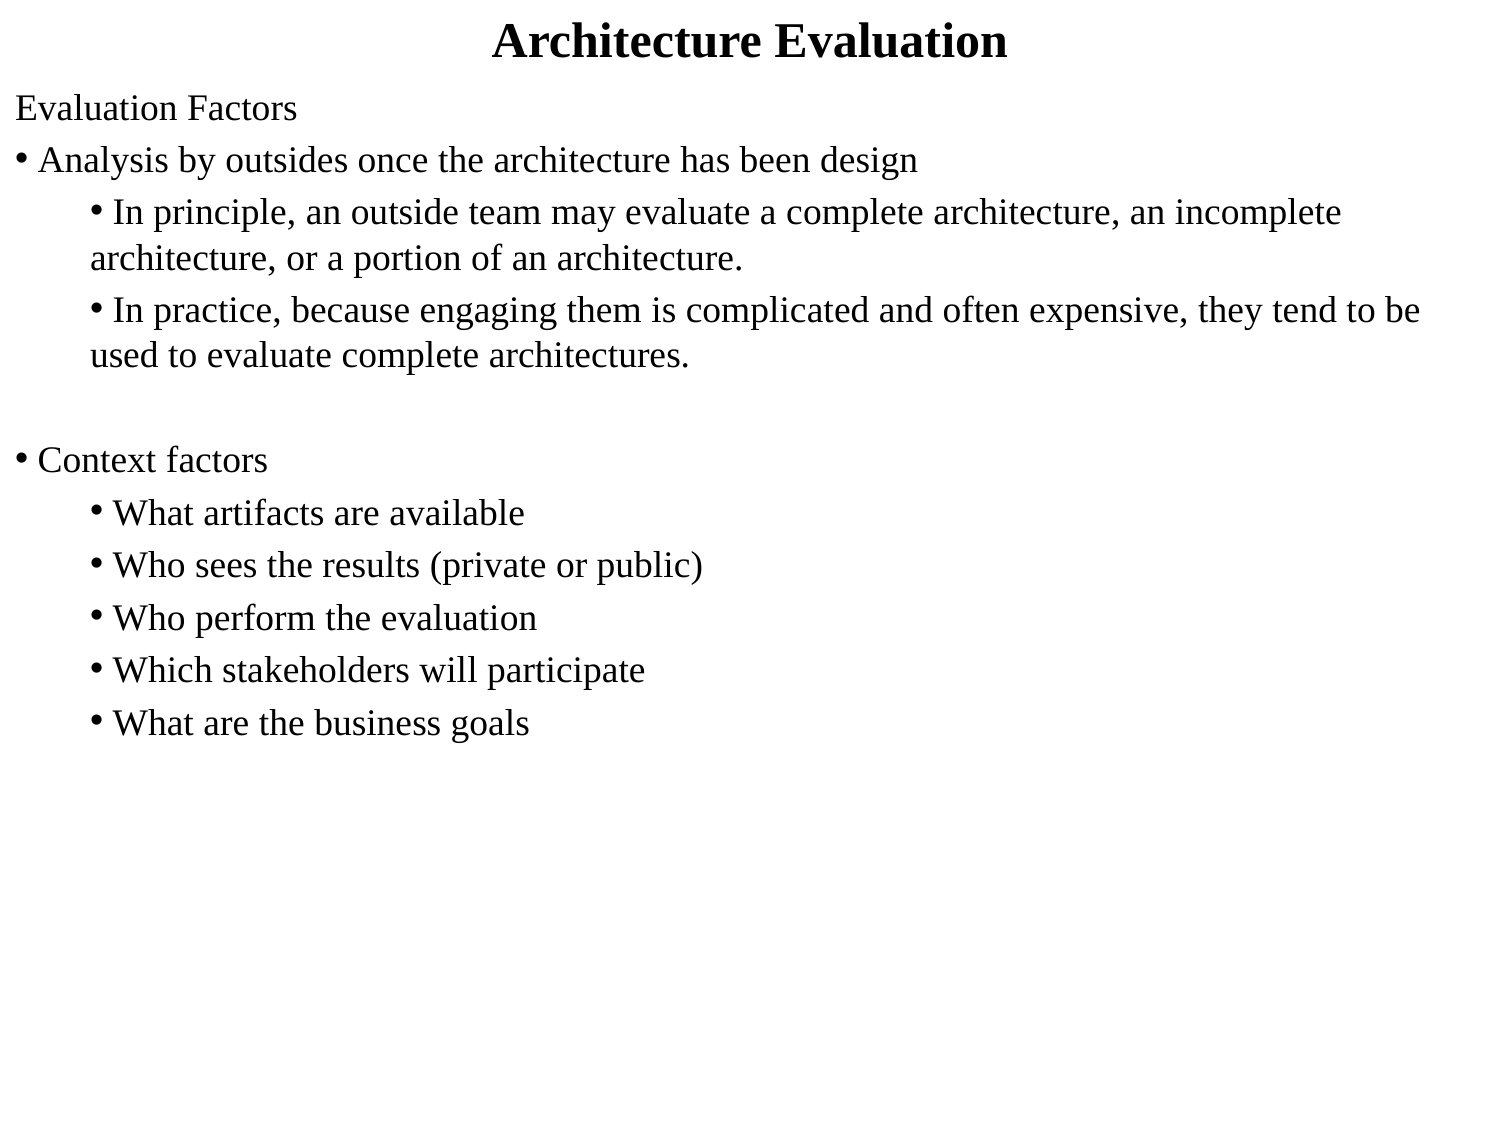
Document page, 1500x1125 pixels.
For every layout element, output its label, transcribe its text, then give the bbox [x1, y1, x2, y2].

subtitle Evaluation Factors Analysis by outsides once the architecture has been design In principle, an outside team may evaluate a complete architecture, an incomplete architecture, or a portion of an architecture. In practice, because engaging them is complicated and often expensive, they tend to be used to evaluate complete architectures. Context factors What artifacts are available Who sees the results (private or public) Who perform the evaluation Which stakeholders will participate What are the business goals [0, 75, 1500, 1125]
title Architecture Evaluation [112, 0, 1388, 75]
